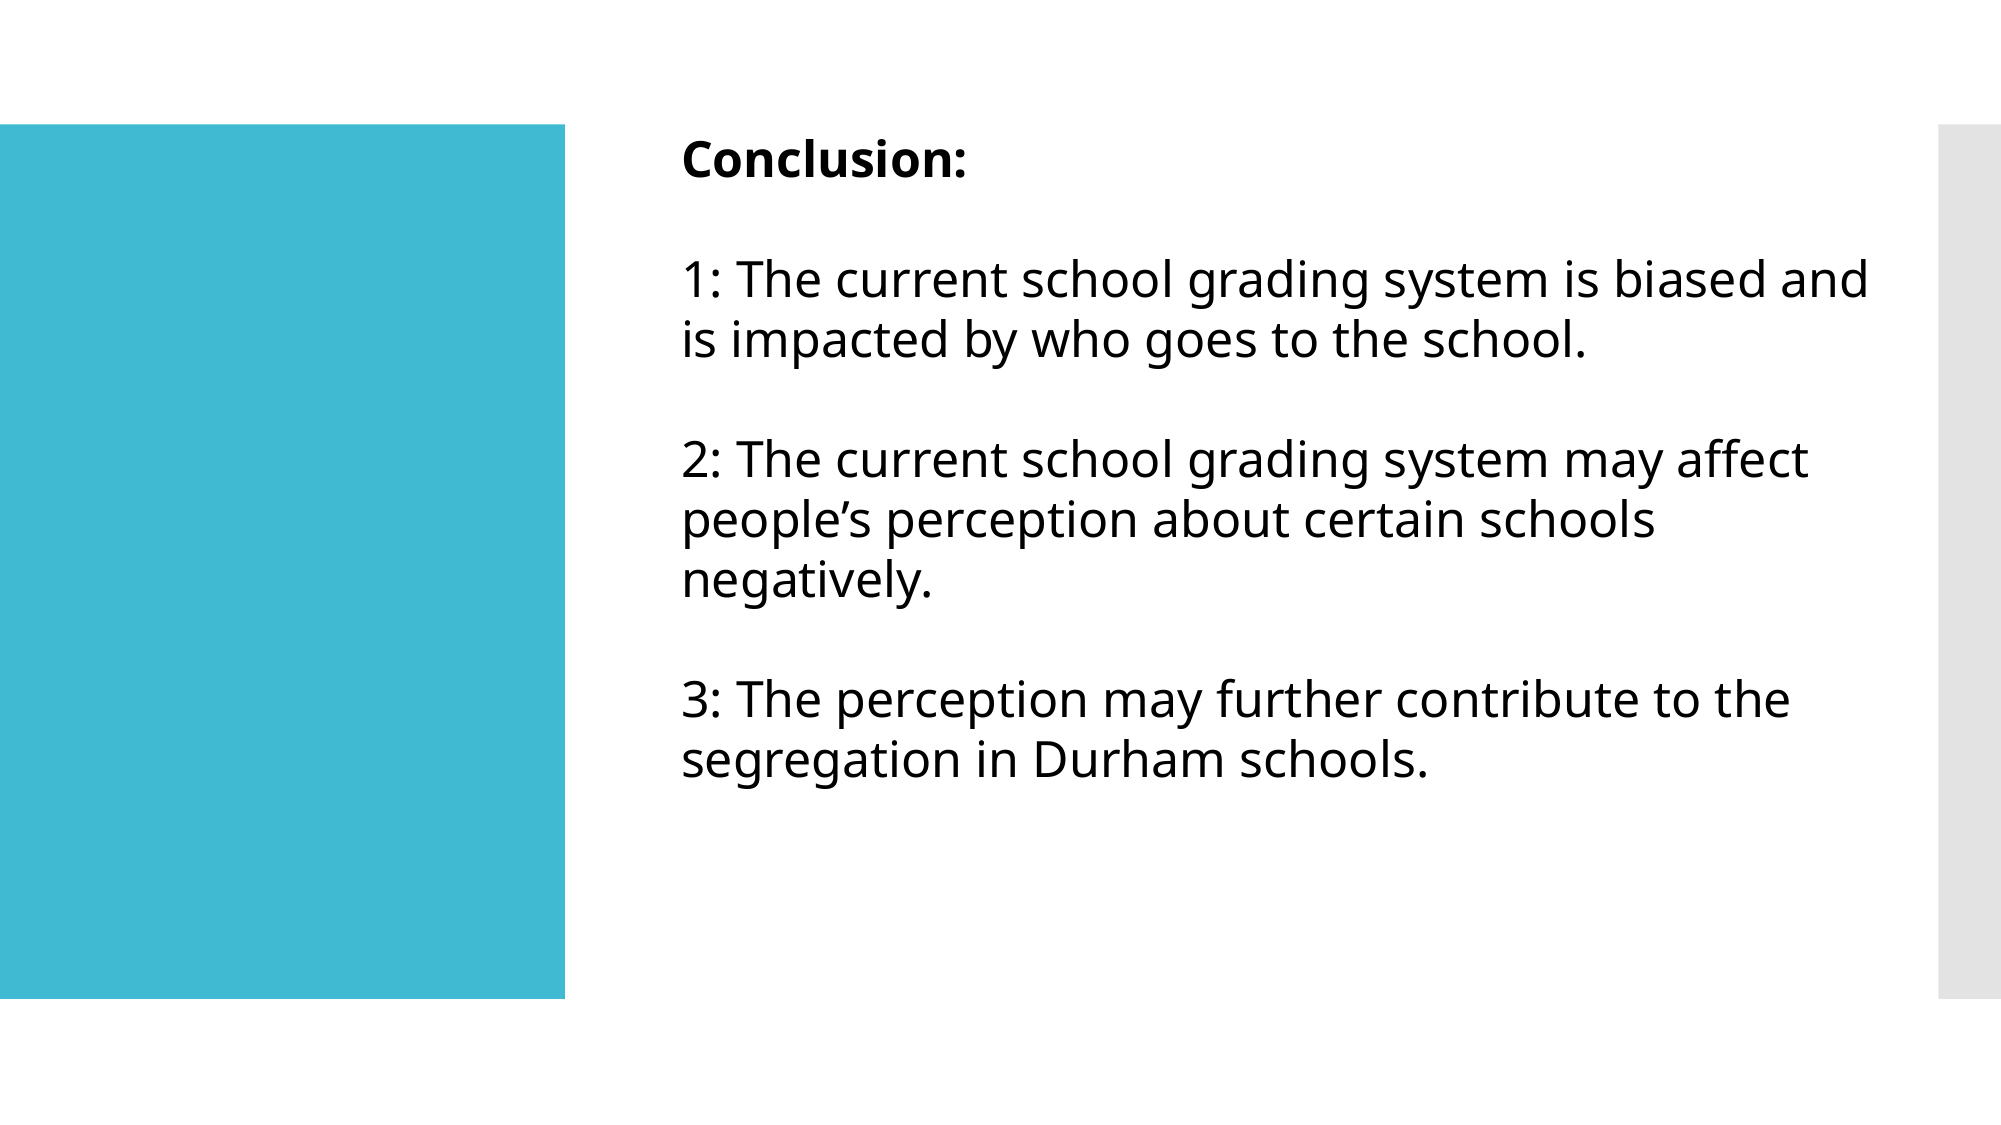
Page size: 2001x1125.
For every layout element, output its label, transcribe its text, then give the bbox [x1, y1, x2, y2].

text_box Conclusion: 1: The current school grading system is biased and is impacted by who goes to the school. 2: The current school grading system may affect people’s perception about certain schools negatively. 3: The perception may further contribute to the segregation in Durham schools. [666, 120, 1917, 796]
